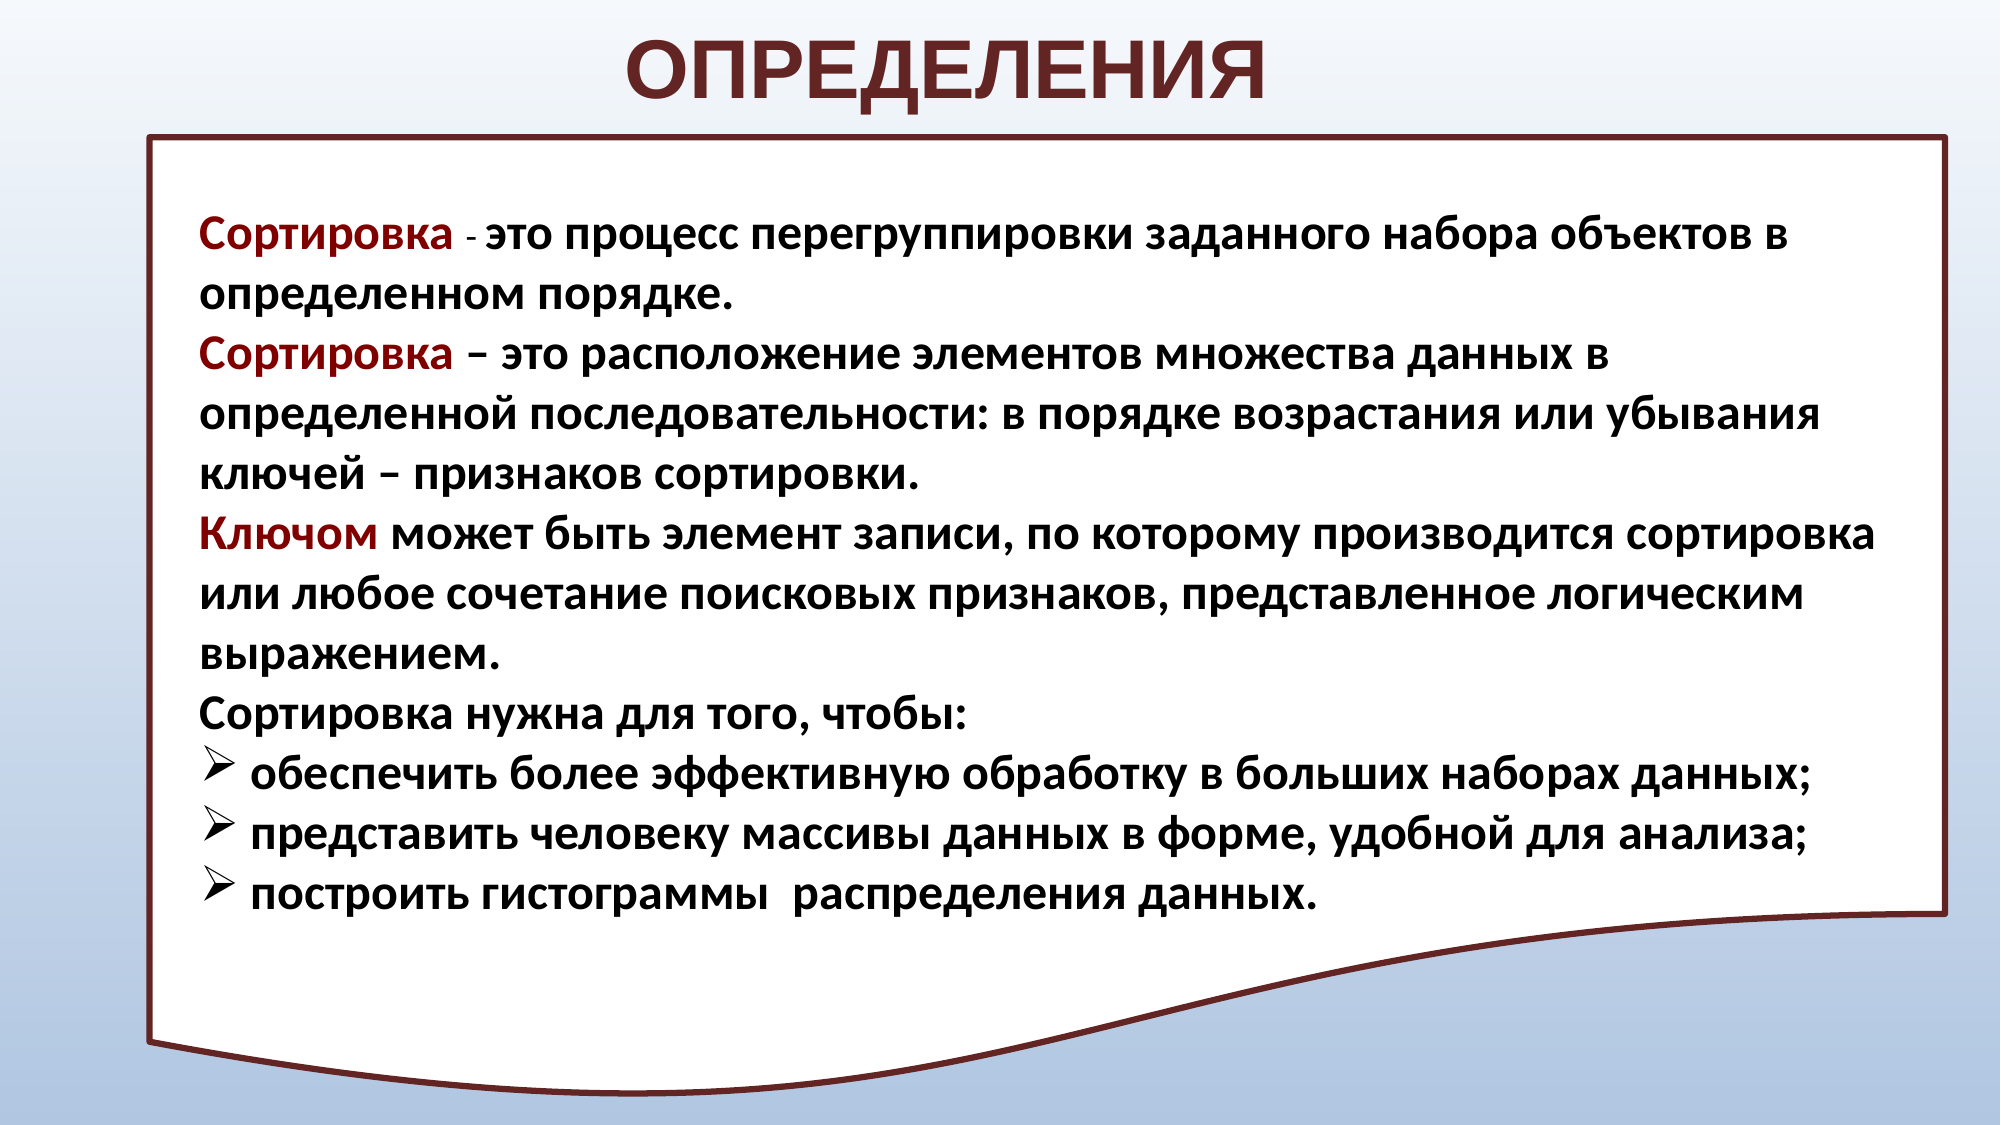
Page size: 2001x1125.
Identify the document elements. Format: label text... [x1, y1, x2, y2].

text_box [147, 135, 1948, 1096]
text_box ОПРЕДЕЛЕНИЯ [314, 7, 1579, 123]
text_box Сортировка - это процесс перегруппировки заданного набора объектов в определенном порядке. Сортировка – это расположение элементов множества данных в определенной последовательности: в порядке возрастания или убывания ключей – признаков сортировки. Ключом может быть элемент записи, по которому производится сортировка или любое сочетание поисковых признаков, представленное логическим выражением. Сортировка нужна для того, чтобы: обеспечить более эффективную обработку в больших наборах данных; представить человеку массивы данных в форме, удобной для анализа; построить гистограммы распределения данных. [184, 192, 1922, 1048]
